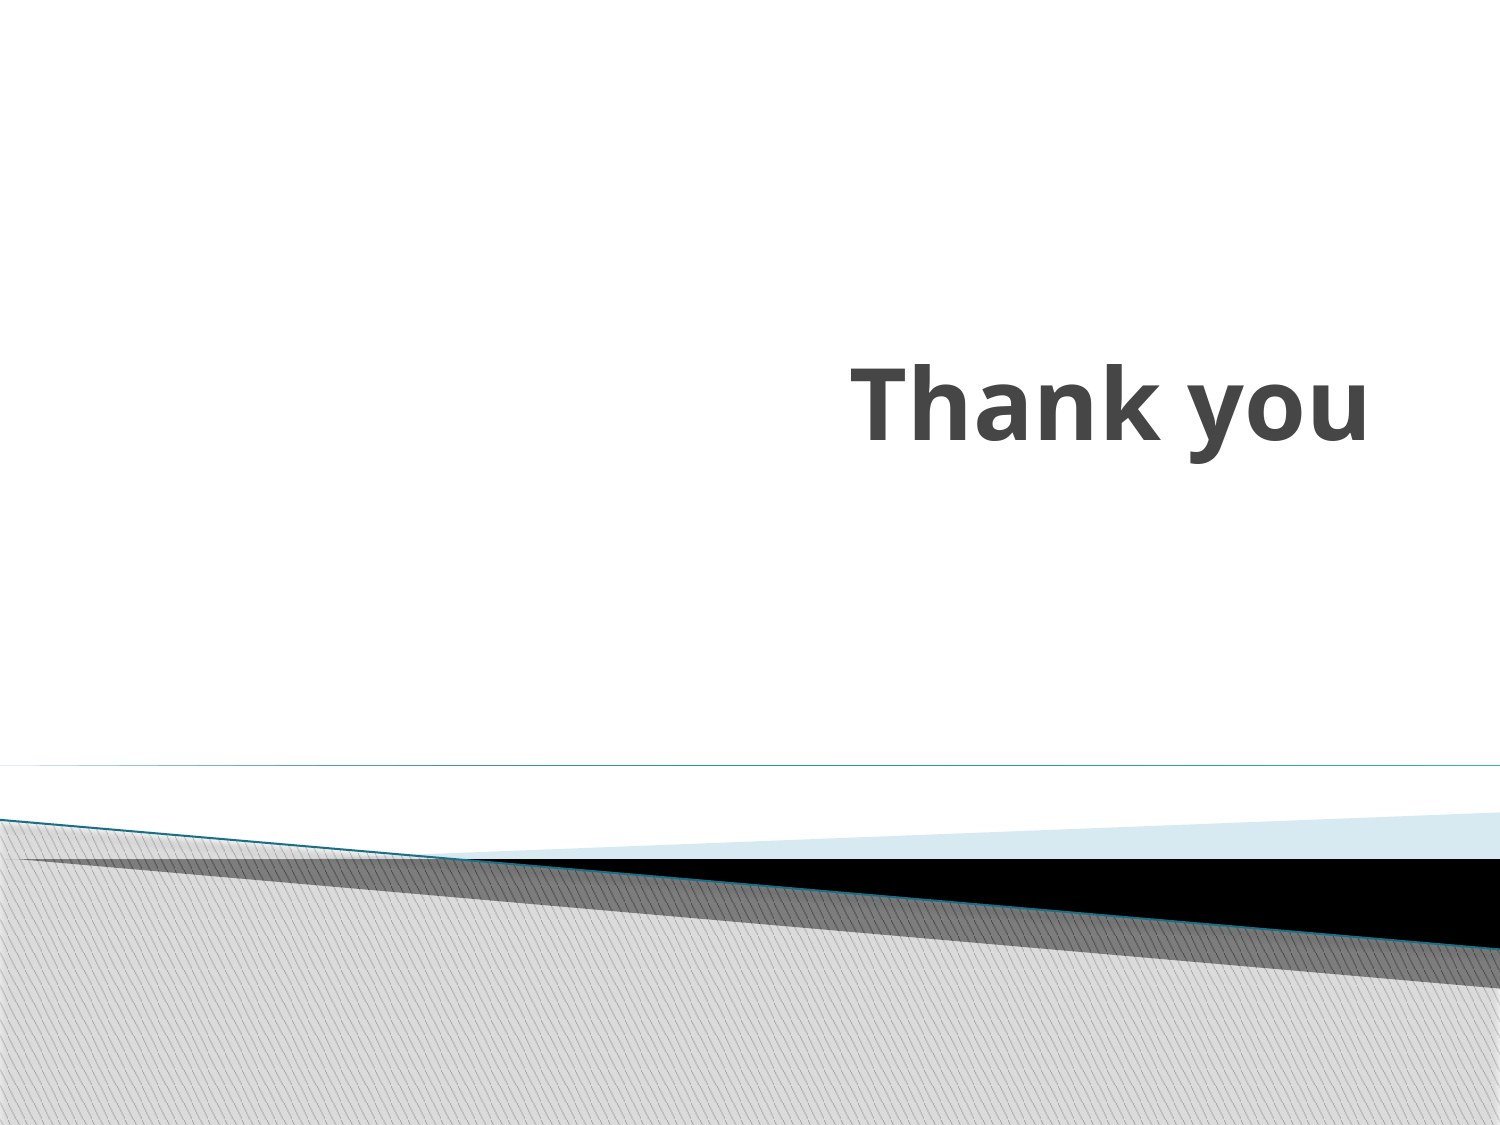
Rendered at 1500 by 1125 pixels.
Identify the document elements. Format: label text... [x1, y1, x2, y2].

title Thank you [112, 287, 1388, 588]
picture [5, 859, 1500, 989]
